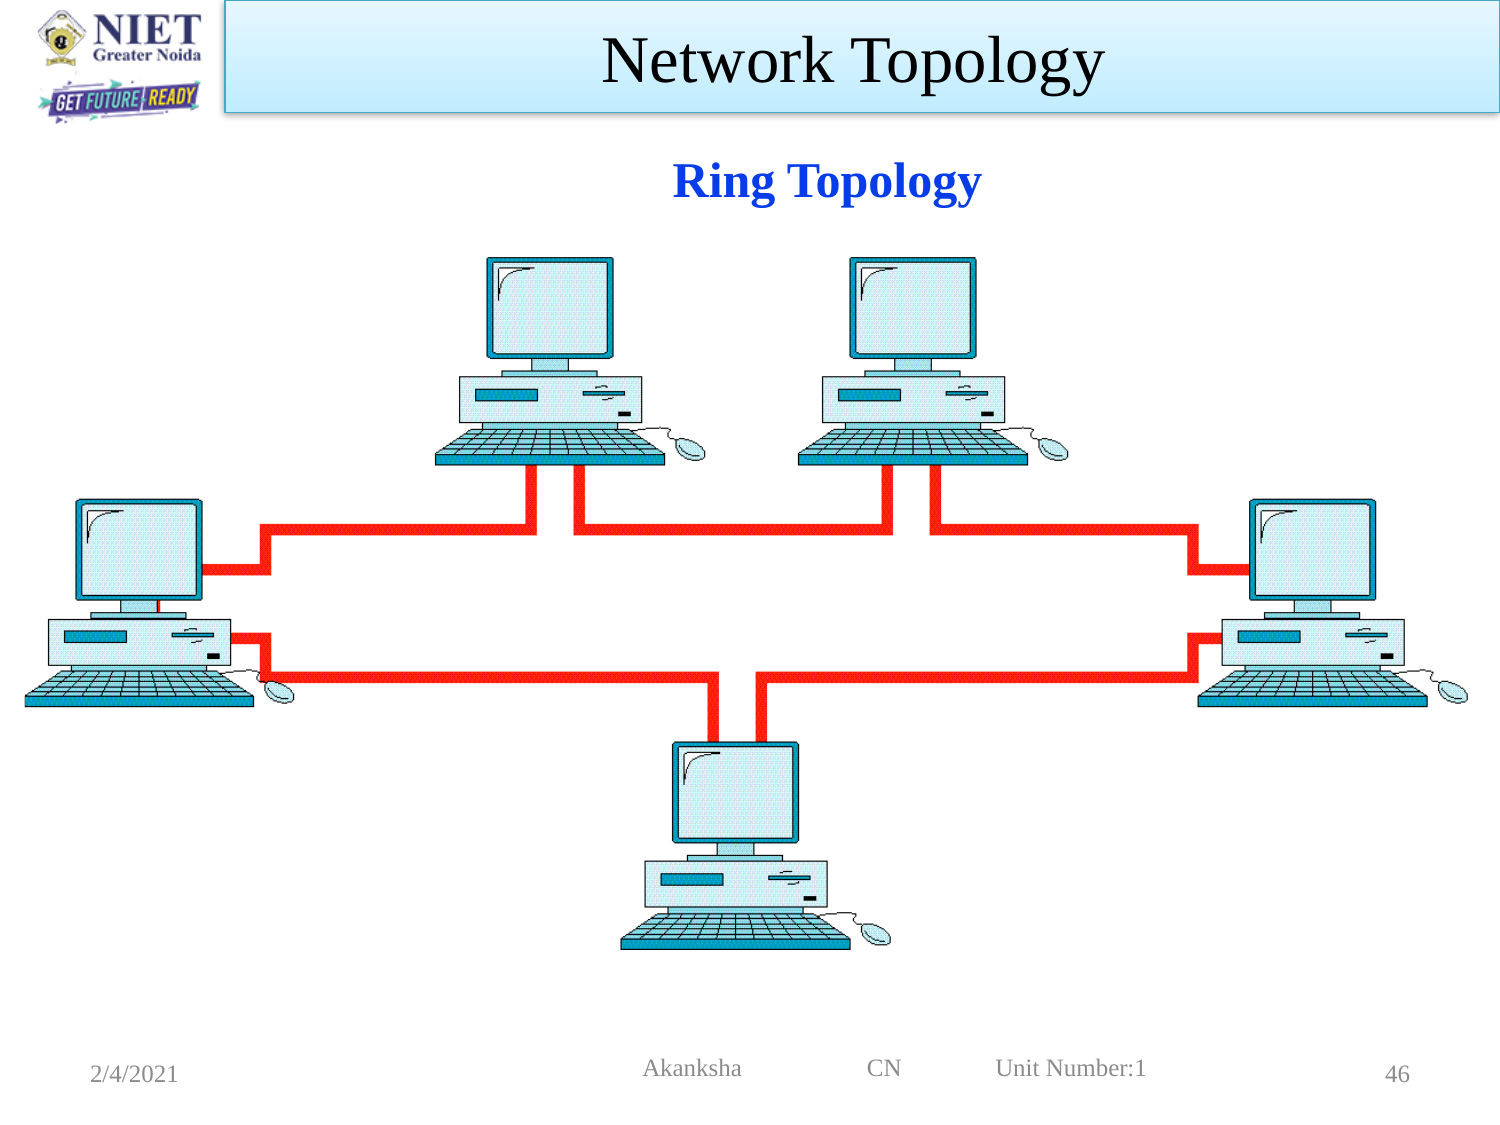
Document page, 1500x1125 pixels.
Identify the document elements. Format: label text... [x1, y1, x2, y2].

text_box Network Topology [238, 0, 1500, 113]
slide_number 46 [1074, 1042, 1425, 1103]
picture [0, 0, 238, 135]
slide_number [75, 1042, 425, 1103]
picture [24, 256, 1470, 950]
text_box Ring Topology [657, 140, 998, 216]
footer Akanksha CN Unit Number:1 [512, 1042, 1278, 1090]
